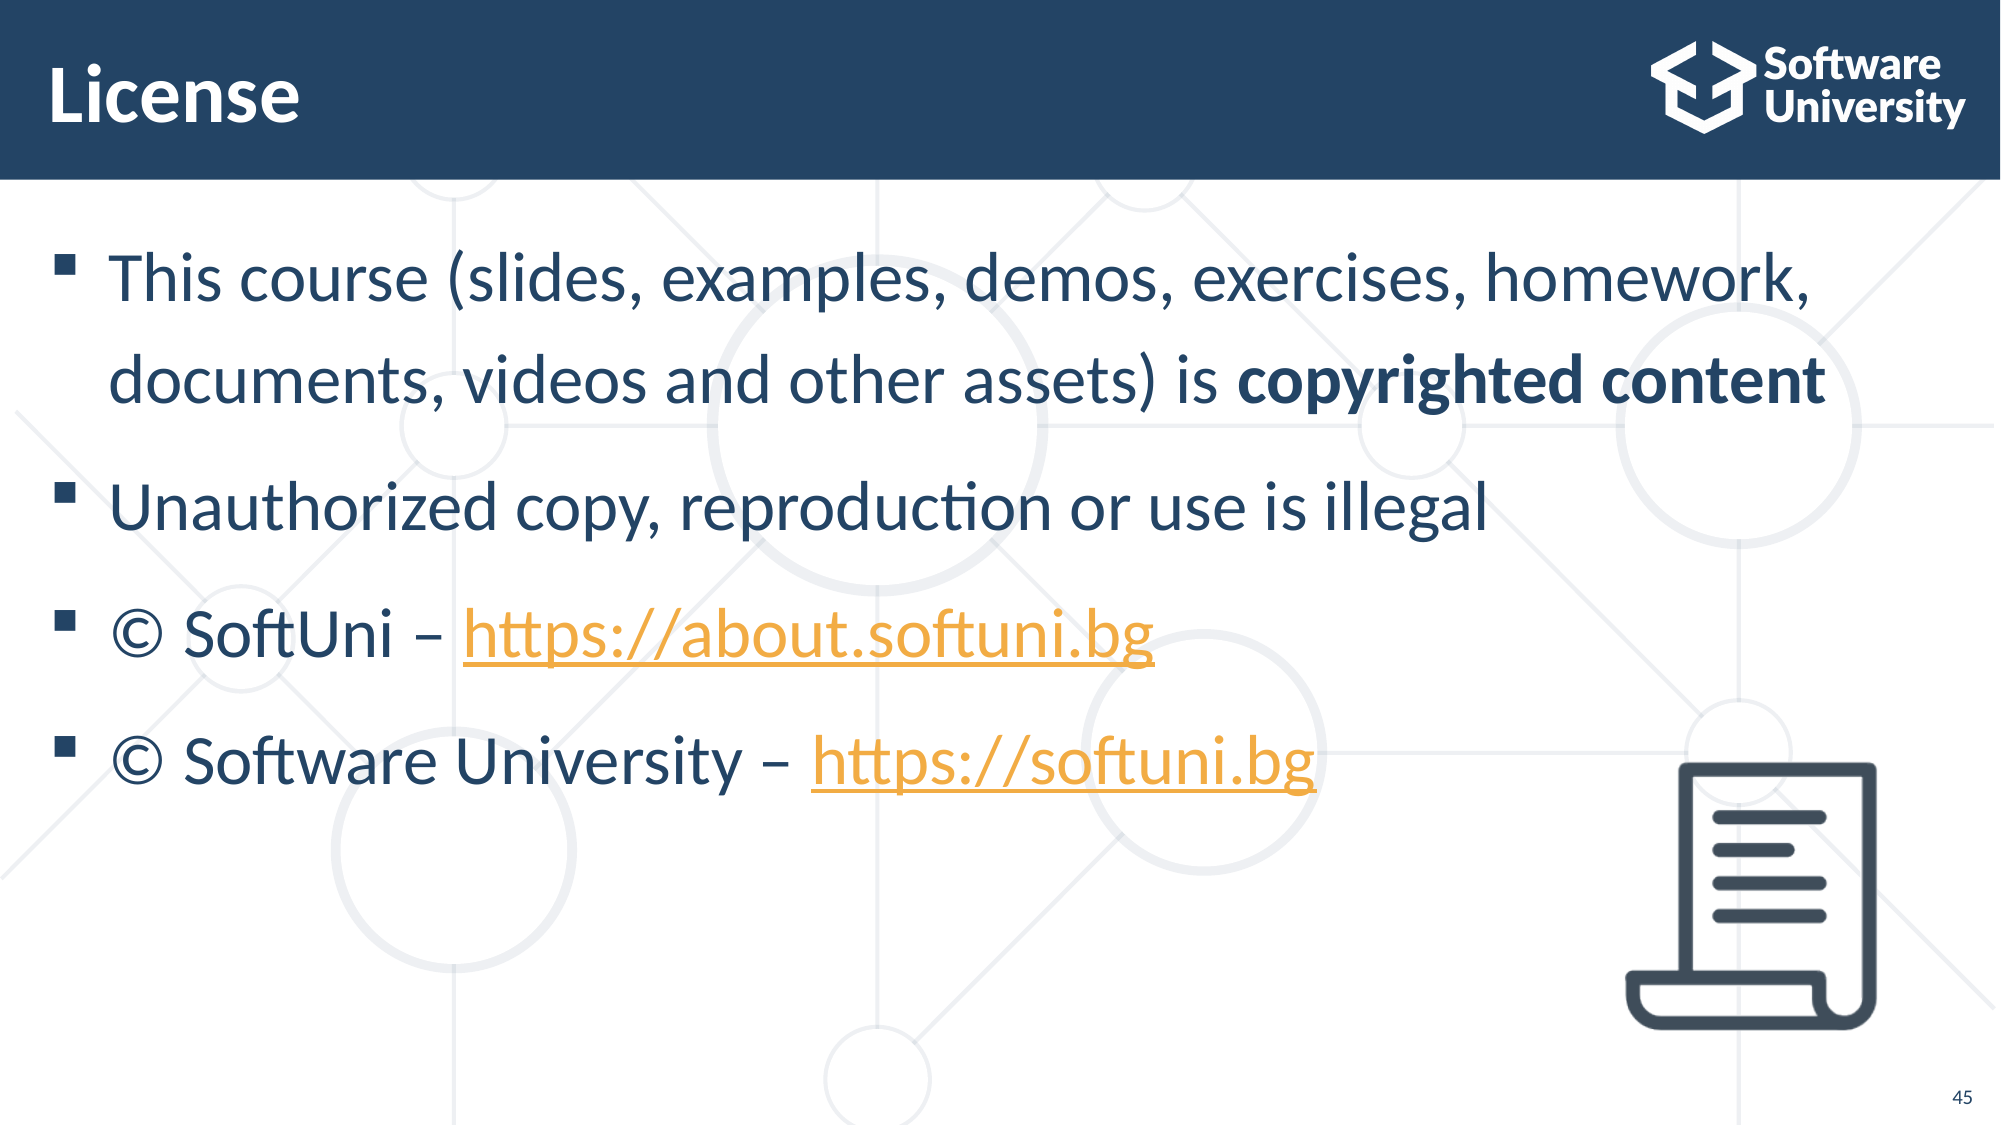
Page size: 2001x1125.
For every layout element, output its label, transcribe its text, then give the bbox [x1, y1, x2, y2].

picture [1598, 728, 1916, 1065]
slide_number 45 [1927, 1067, 1989, 1117]
title License [31, 16, 1625, 162]
list This course (slides, examples, demos, exercises, homework, documents, videos and other assets) is copyrighted content Unauthorized copy, reproduction or use is illegal © SoftUni – https://about.softuni.bg © Software University – https://softuni.bg [31, 208, 1970, 1104]
picture [1651, 41, 1966, 134]
